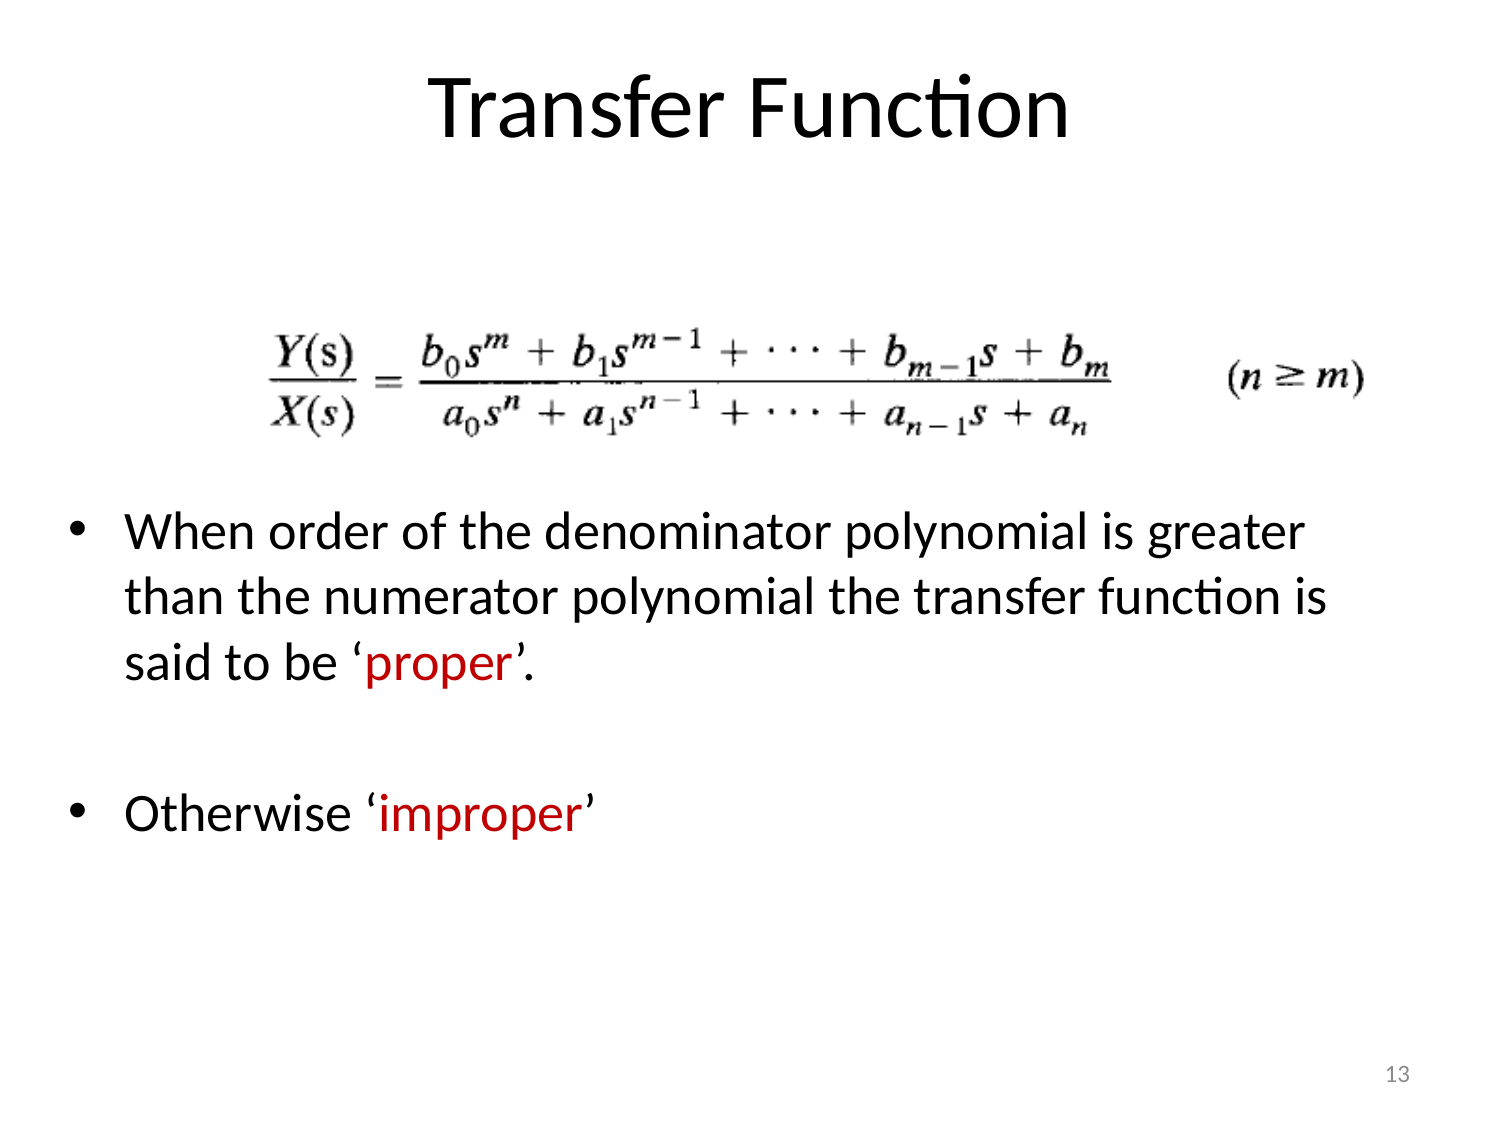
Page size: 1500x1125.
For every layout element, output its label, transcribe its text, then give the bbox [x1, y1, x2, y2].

title Transfer Function [75, 7, 1425, 195]
slide_number 13 [1074, 1042, 1425, 1103]
picture [253, 302, 1156, 445]
picture [1210, 342, 1389, 413]
list When order of the denominator polynomial is greater than the numerator polynomial the transfer function is said to be ‘proper’. Otherwise ‘improper’ [53, 184, 1404, 927]
